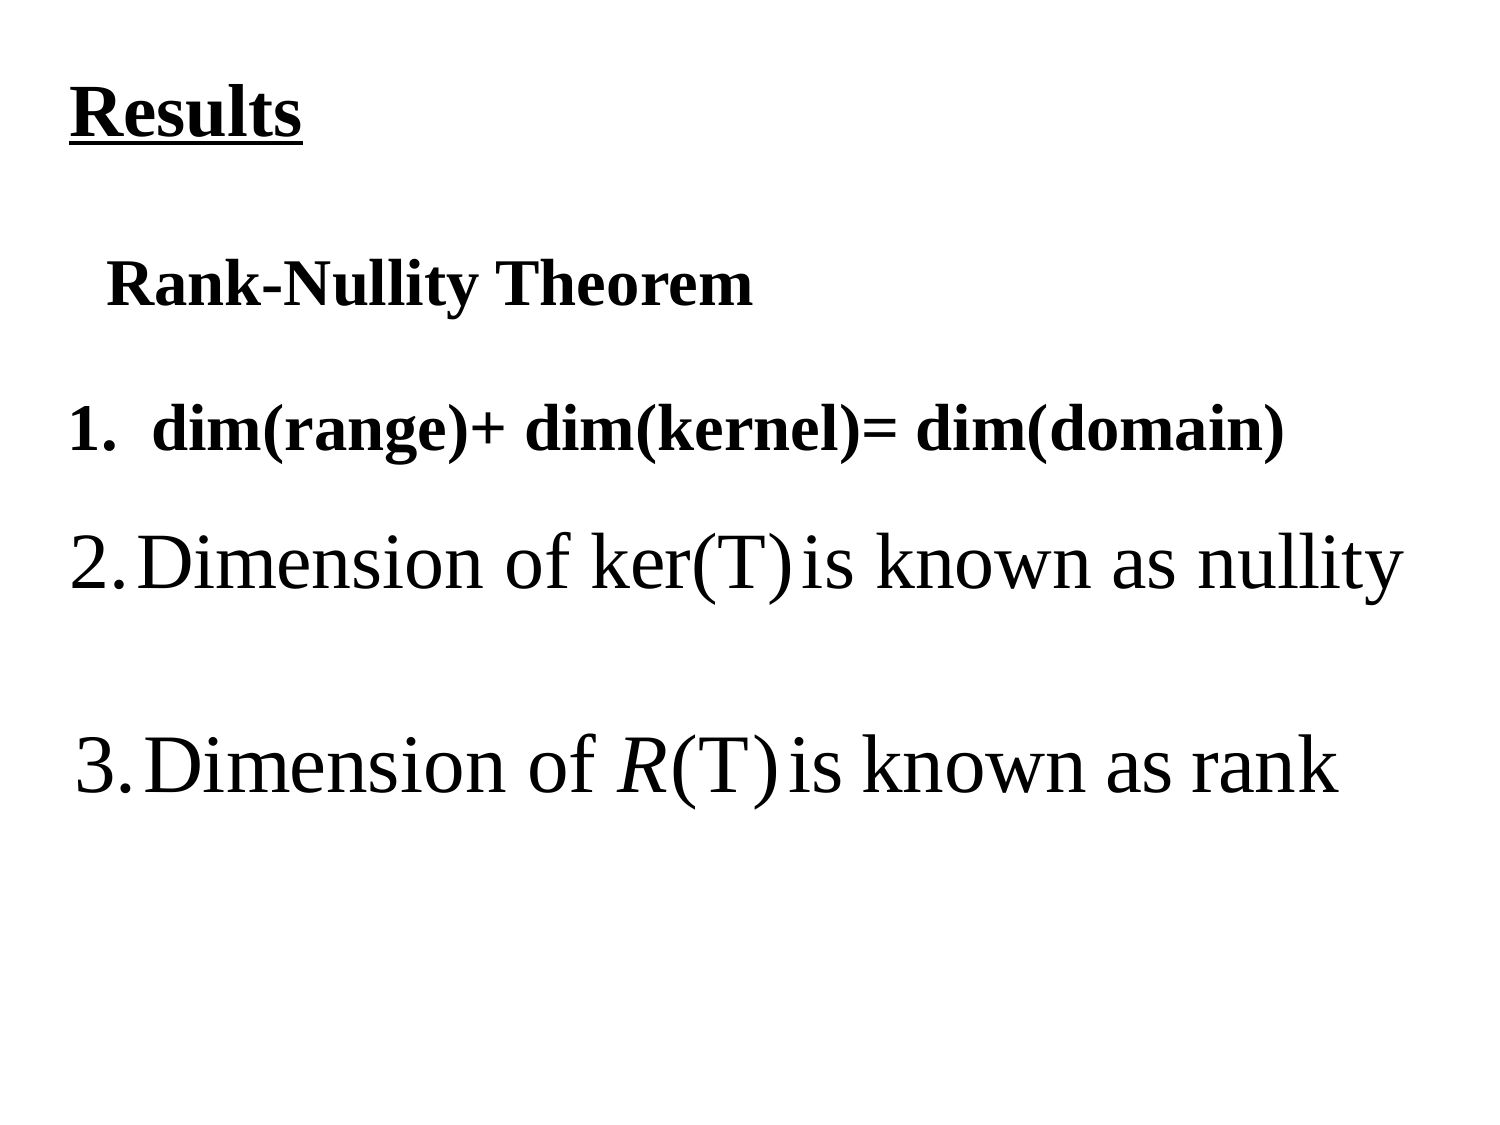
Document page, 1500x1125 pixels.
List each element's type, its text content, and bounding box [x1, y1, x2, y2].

text_box Rank-Nullity Theorem [91, 231, 787, 327]
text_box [57, 514, 1421, 622]
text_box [64, 715, 1354, 828]
text_box 1. dim(range)+ dim(kernel)= dim(domain) [53, 376, 1353, 472]
text_box Results [54, 54, 318, 160]
